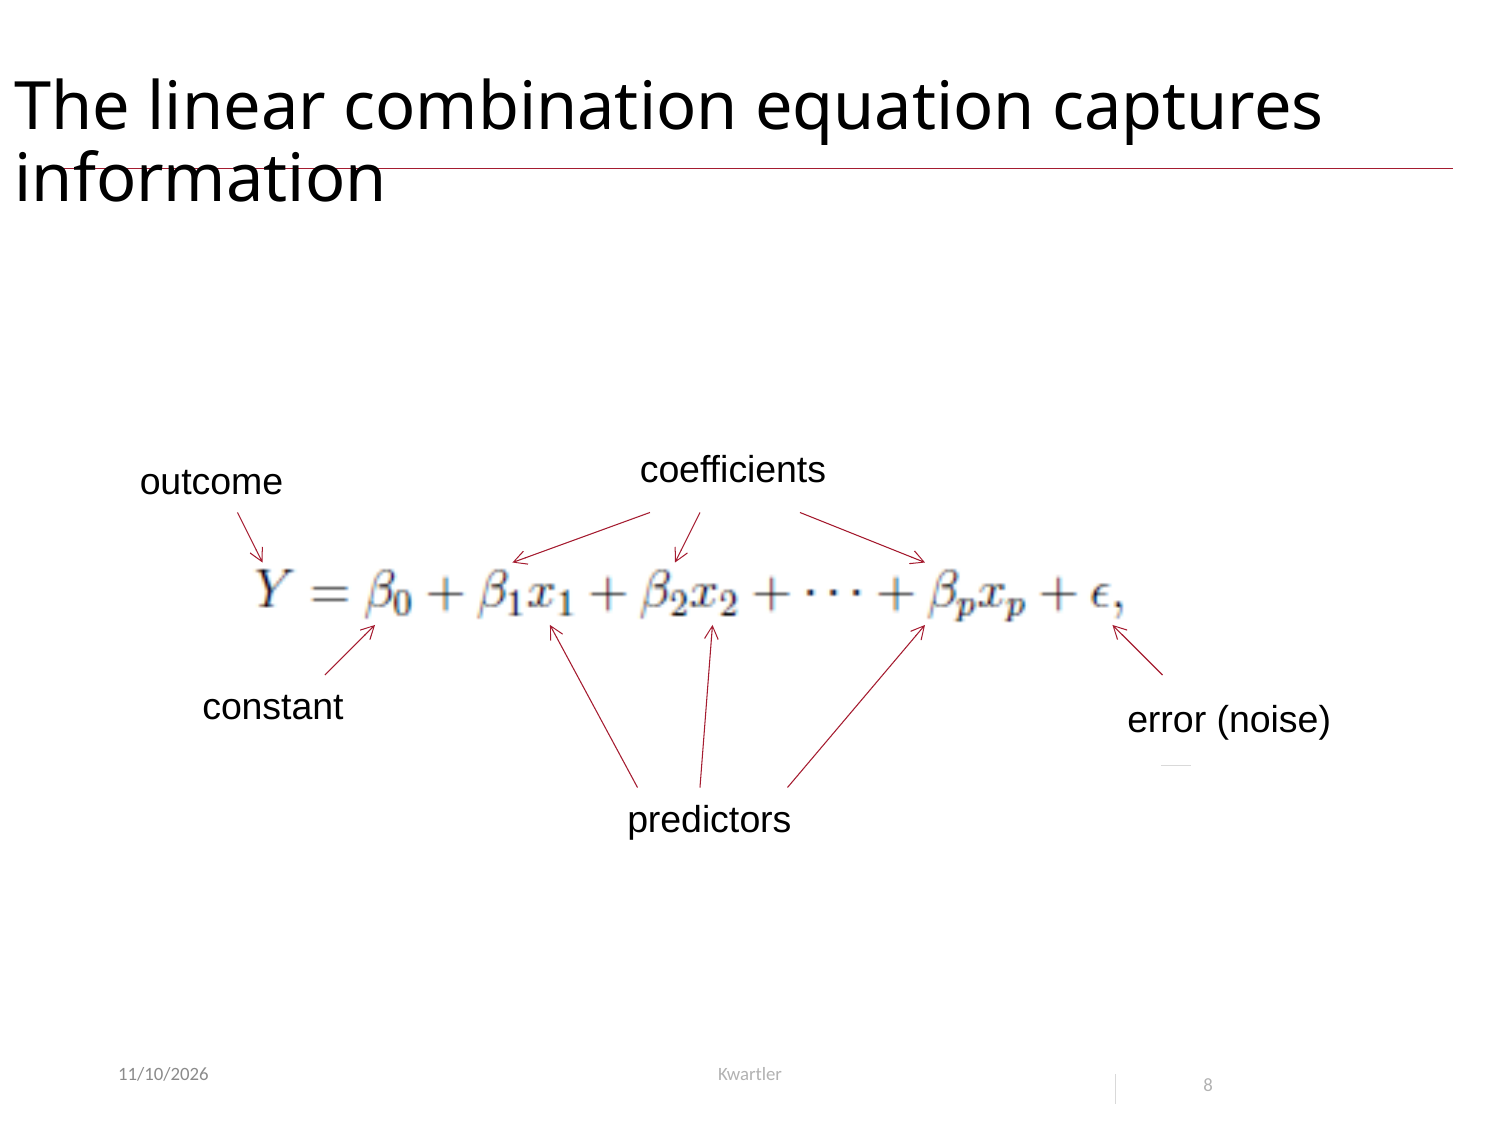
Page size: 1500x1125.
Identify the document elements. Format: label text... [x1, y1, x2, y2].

text_box constant [187, 674, 388, 735]
text_box coefficients [624, 437, 875, 498]
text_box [549, 624, 638, 788]
title The linear combination equation captures information [0, 64, 1500, 162]
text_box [324, 624, 375, 675]
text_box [237, 512, 263, 563]
slide_number 8 [1188, 1042, 1330, 1103]
footer Kwartler [496, 1042, 1004, 1103]
text_box predictors [612, 787, 875, 848]
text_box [1112, 624, 1163, 675]
picture [174, 524, 1201, 663]
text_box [699, 624, 713, 788]
text_box error (noise) [1112, 687, 1388, 748]
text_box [512, 512, 650, 563]
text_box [787, 624, 925, 788]
text_box outcome [125, 449, 313, 510]
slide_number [103, 1042, 441, 1103]
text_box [799, 512, 926, 563]
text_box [674, 512, 700, 563]
